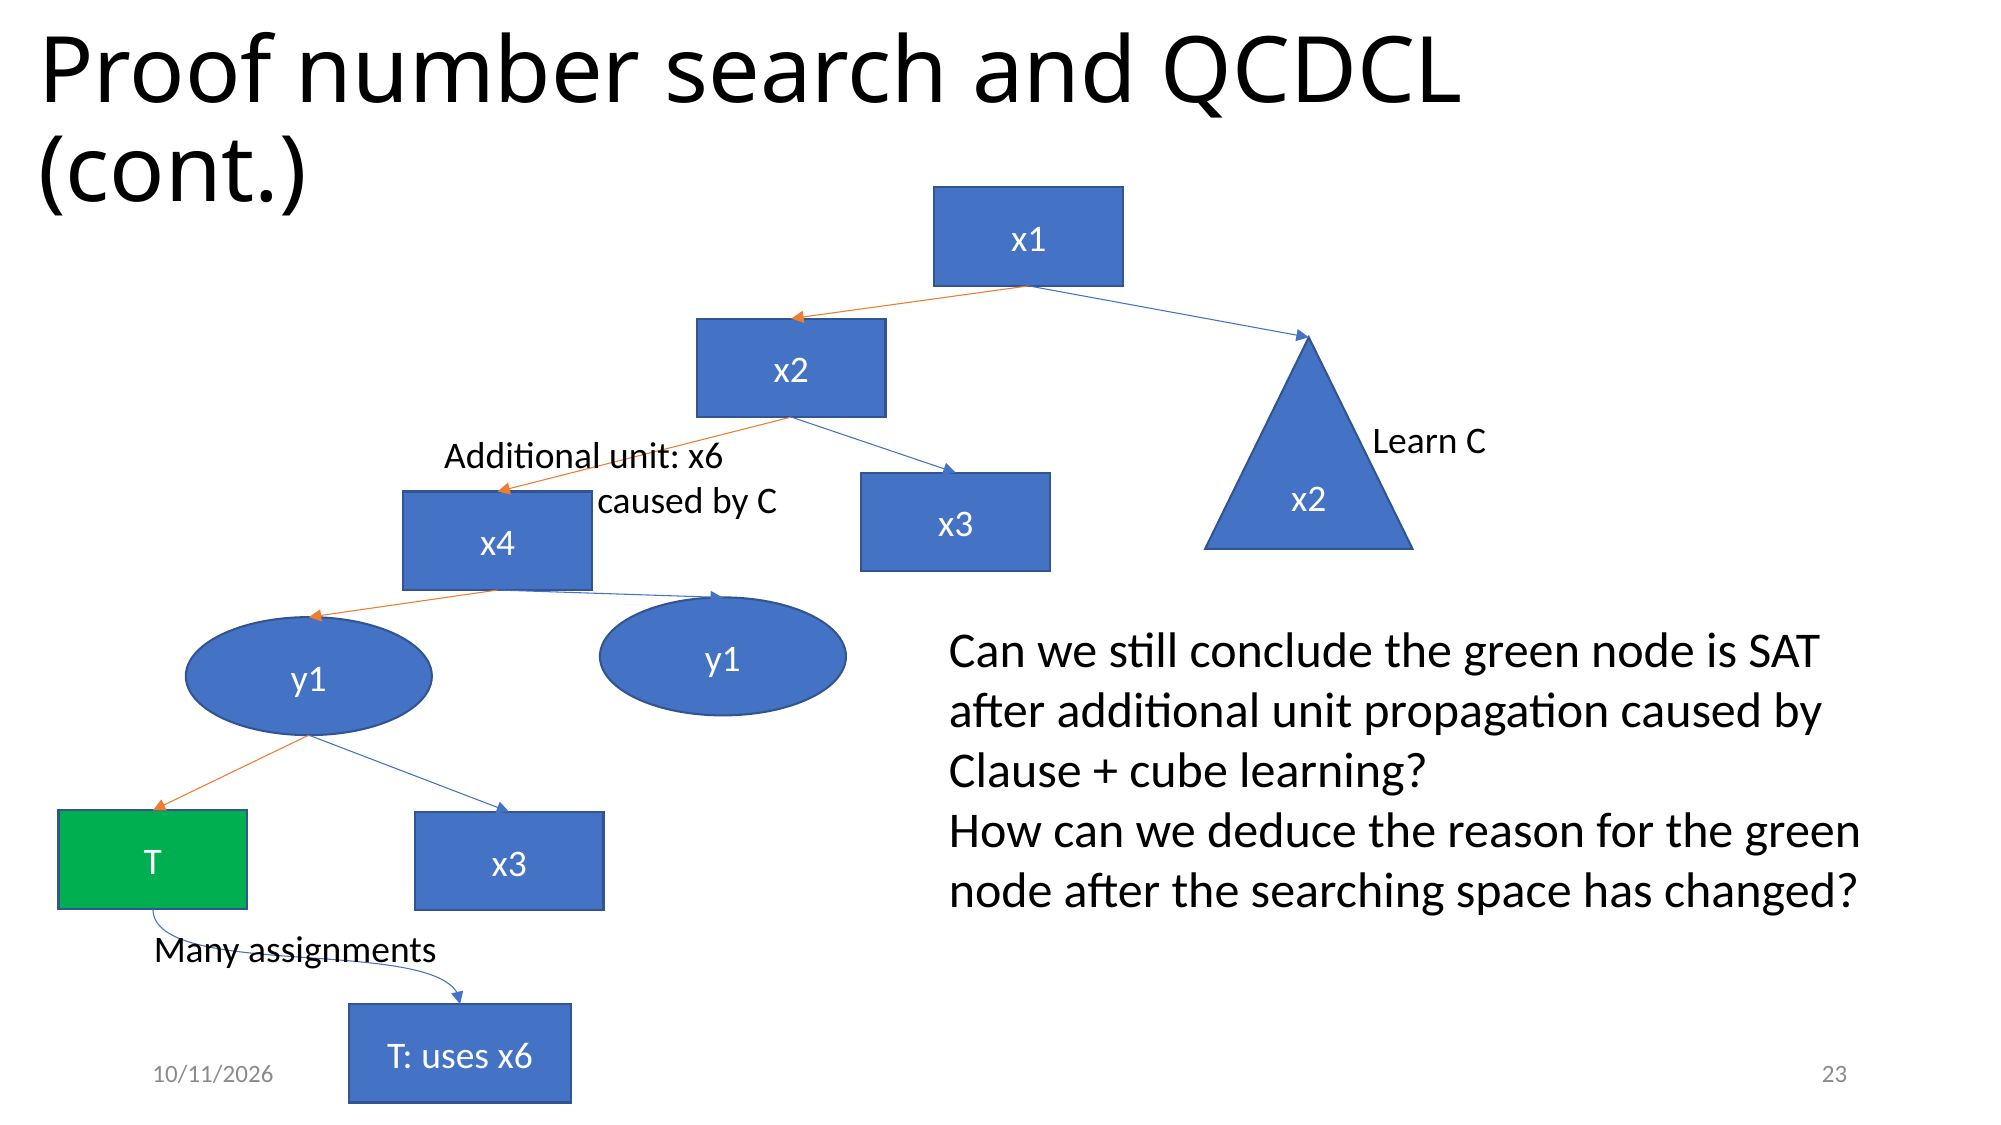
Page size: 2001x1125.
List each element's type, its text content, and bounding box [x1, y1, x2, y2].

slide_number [137, 1042, 258, 1103]
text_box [308, 735, 510, 812]
text_box x2 [1203, 335, 1415, 550]
text_box y1 [184, 616, 433, 735]
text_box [497, 416, 792, 492]
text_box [791, 417, 956, 473]
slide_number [355, 1042, 588, 1103]
text_box Many assignments [138, 917, 258, 978]
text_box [152, 735, 308, 811]
text_box Many assignments [355, 917, 452, 978]
text_box x1 [933, 186, 1124, 285]
text_box Additional unit: x6 caused by C [429, 423, 809, 529]
text_box Can we still conclude the green node is SAT after additional unit propagation caused by Clause + cube learning? How can we deduce the reason for the green node after the searching space has changed? [934, 609, 1963, 985]
text_box Learn C [1357, 408, 1502, 469]
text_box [497, 590, 723, 598]
text_box T [57, 809, 248, 910]
slide_number 23 [1412, 1042, 1863, 1103]
title Proof number search and QCDCL (cont.) [23, 13, 1749, 231]
text_box x4 [402, 490, 593, 590]
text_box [791, 285, 1028, 319]
text_box x3 [414, 811, 605, 911]
text_box x3 [860, 472, 1051, 572]
text_box x2 [696, 318, 887, 417]
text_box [308, 590, 498, 618]
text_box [1028, 285, 1309, 338]
text_box y1 [598, 596, 848, 717]
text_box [258, 802, 355, 1110]
